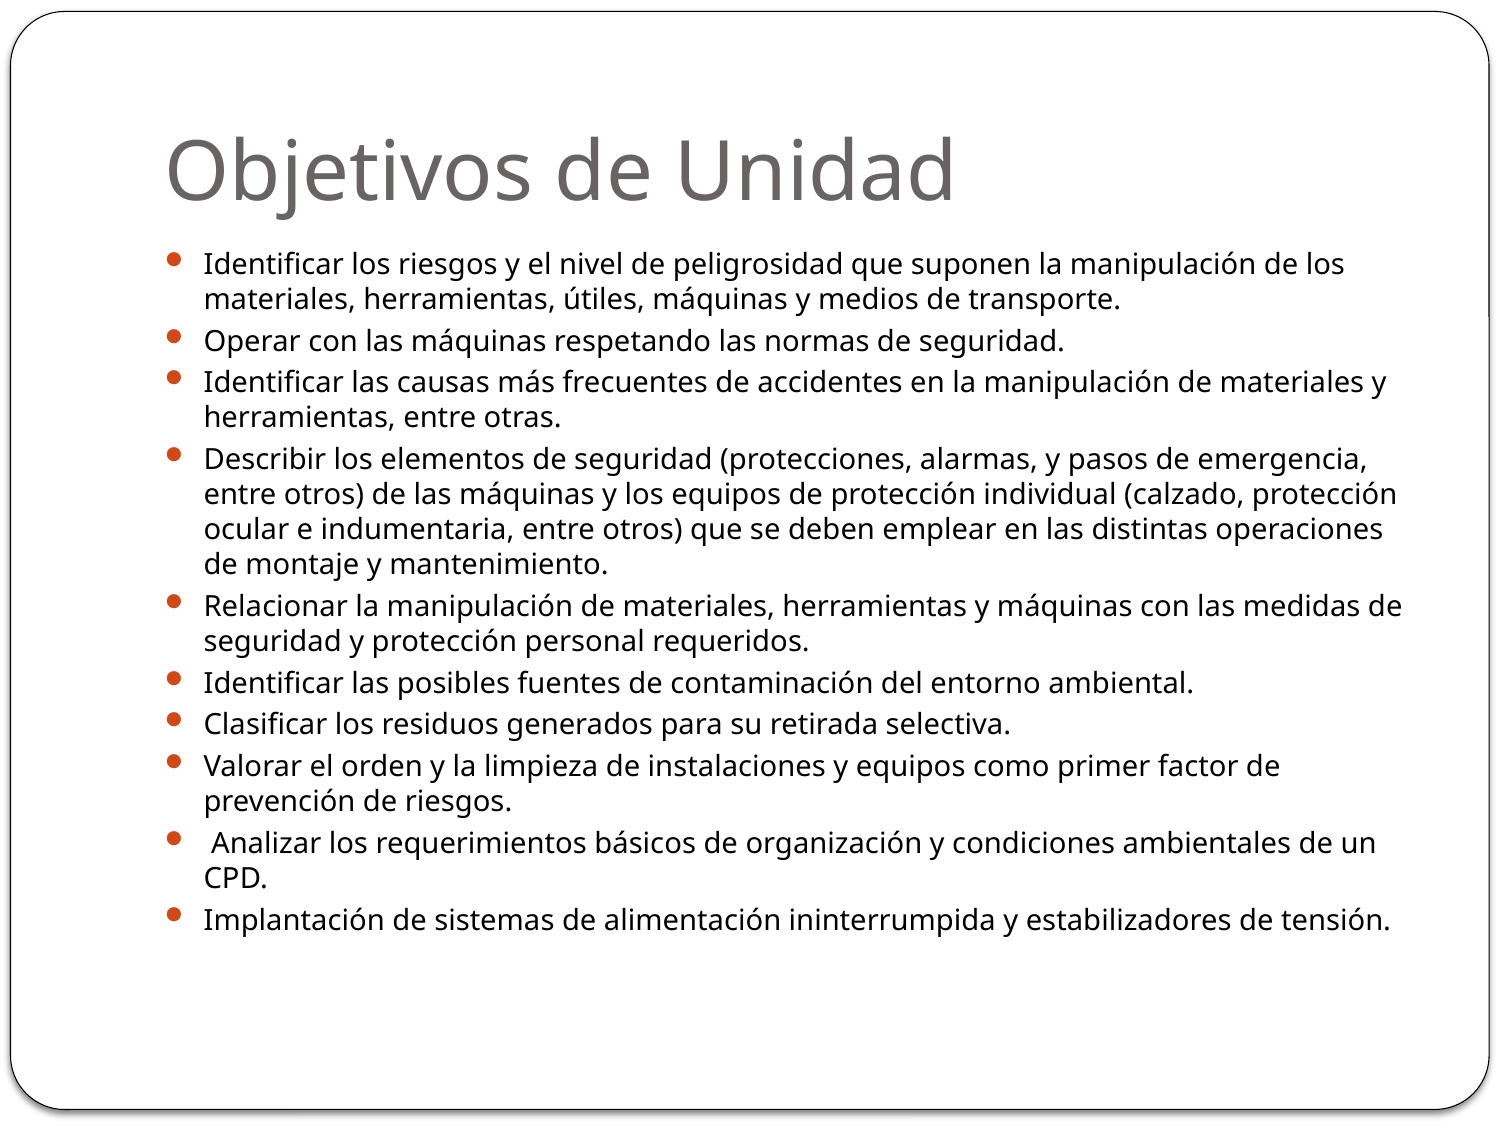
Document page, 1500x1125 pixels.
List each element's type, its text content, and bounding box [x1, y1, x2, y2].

title Objetivos de Unidad [150, 45, 1425, 233]
list Identificar los riesgos y el nivel de peligrosidad que suponen la manipulación de los materiales, herramientas, útiles, máquinas y medios de transporte. Operar con las máquinas respetando las normas de seguridad. Identificar las causas más frecuentes de accidentes en la manipulación de materiales y herramientas, entre otras. Describir los elementos de seguridad (protecciones, alarmas, y pasos de emergencia, entre otros) de las máquinas y los equipos de protección individual (calzado, protección ocular e indumentaria, entre otros) que se deben emplear en las distintas operaciones de montaje y mantenimiento. Relacionar la manipulación de materiales, herramientas y máquinas con las medidas de seguridad y protección personal requeridos. Identificar las posibles fuentes de contaminación del entorno ambiental. Clasificar los residuos generados para su retirada selectiva. Valorar el orden y la limpieza de instalaciones y equipos como primer factor de prevención de riesgos. Analizar los requerimientos básicos de organización y condiciones ambientales de un CPD. Implantación de sistemas de alimentación ininterrumpida y estabilizadores de tensión. [150, 237, 1425, 988]
